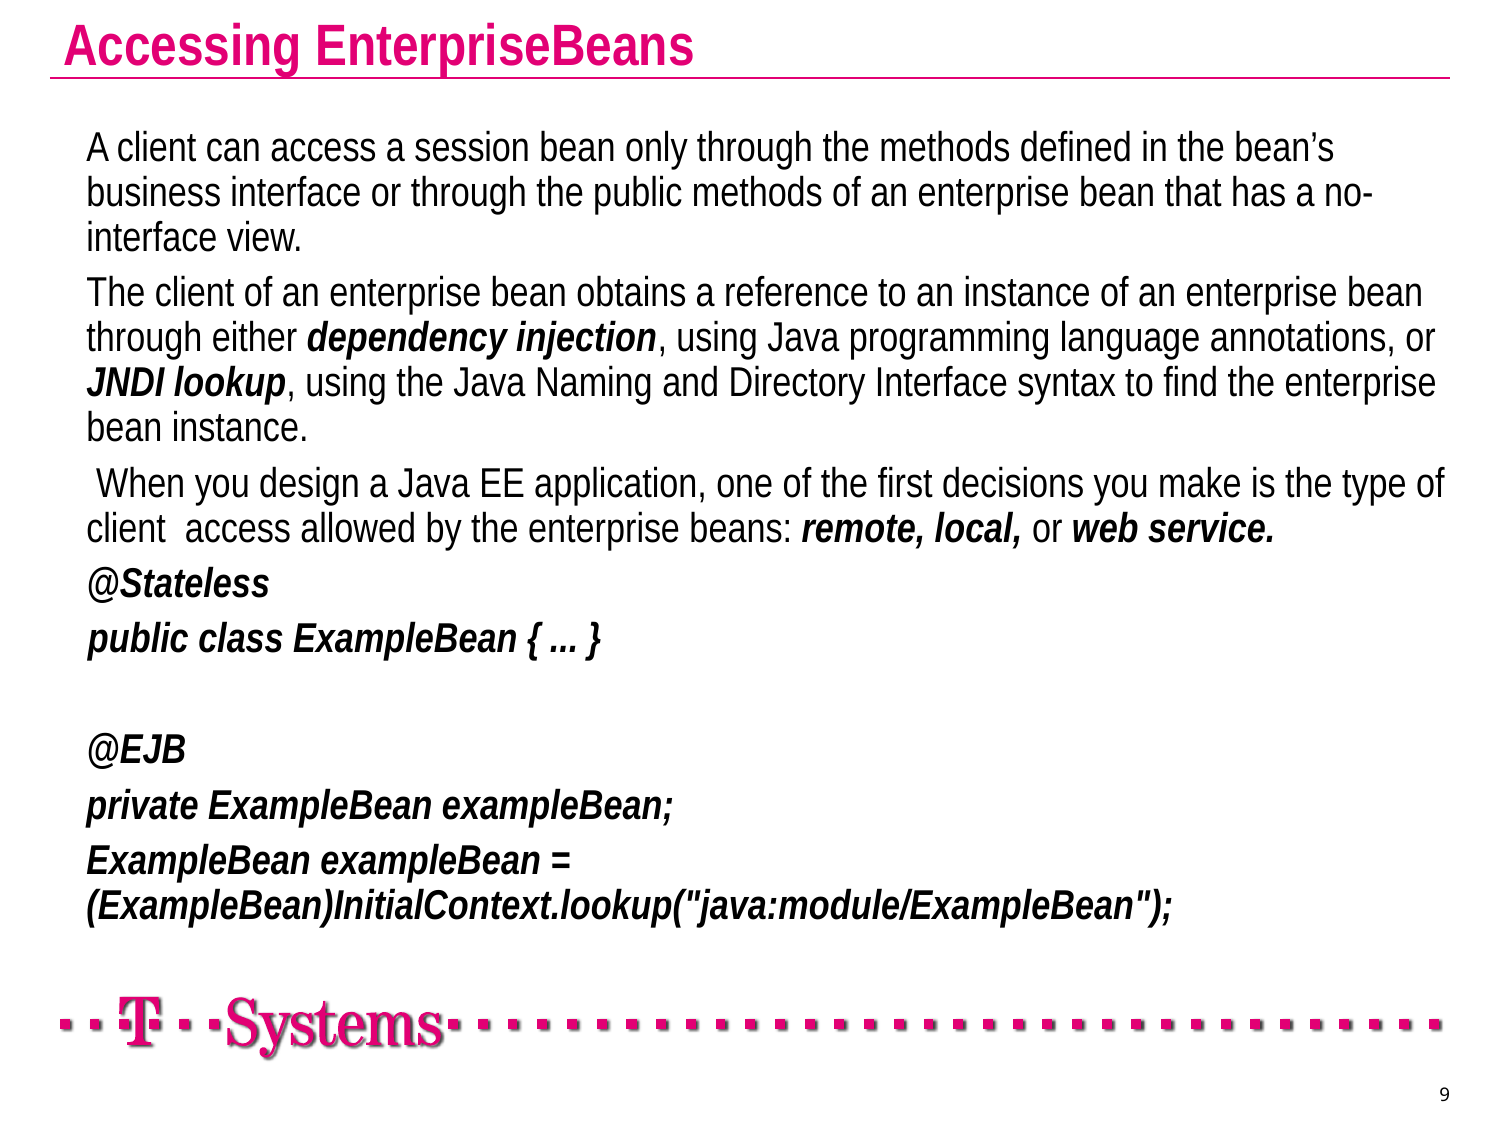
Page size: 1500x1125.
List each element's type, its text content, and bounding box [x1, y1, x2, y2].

list A client can access a session bean only through the methods defined in the bean’s business interface or through the public methods of an enterprise bean that has a no-interface view. The client of an enterprise bean obtains a reference to an instance of an enterprise bean through either dependency injection, using Java programming language annotations, or JNDI lookup, using the Java Naming and Directory Interface syntax to find the enterprise bean instance. When you design a Java EE application, one of the first decisions you make is the type of client access allowed by the enterprise beans: remote, local, or web service. @Stateless public class ExampleBean { ... } @EJB private ExampleBean exampleBean; ExampleBean exampleBean = (ExampleBean)InitialContext.lookup("java:module/ExampleBean"); [50, 125, 1450, 988]
slide_number 9 [1361, 1082, 1451, 1107]
title Accessing EnterpriseBeans [50, 14, 1450, 91]
